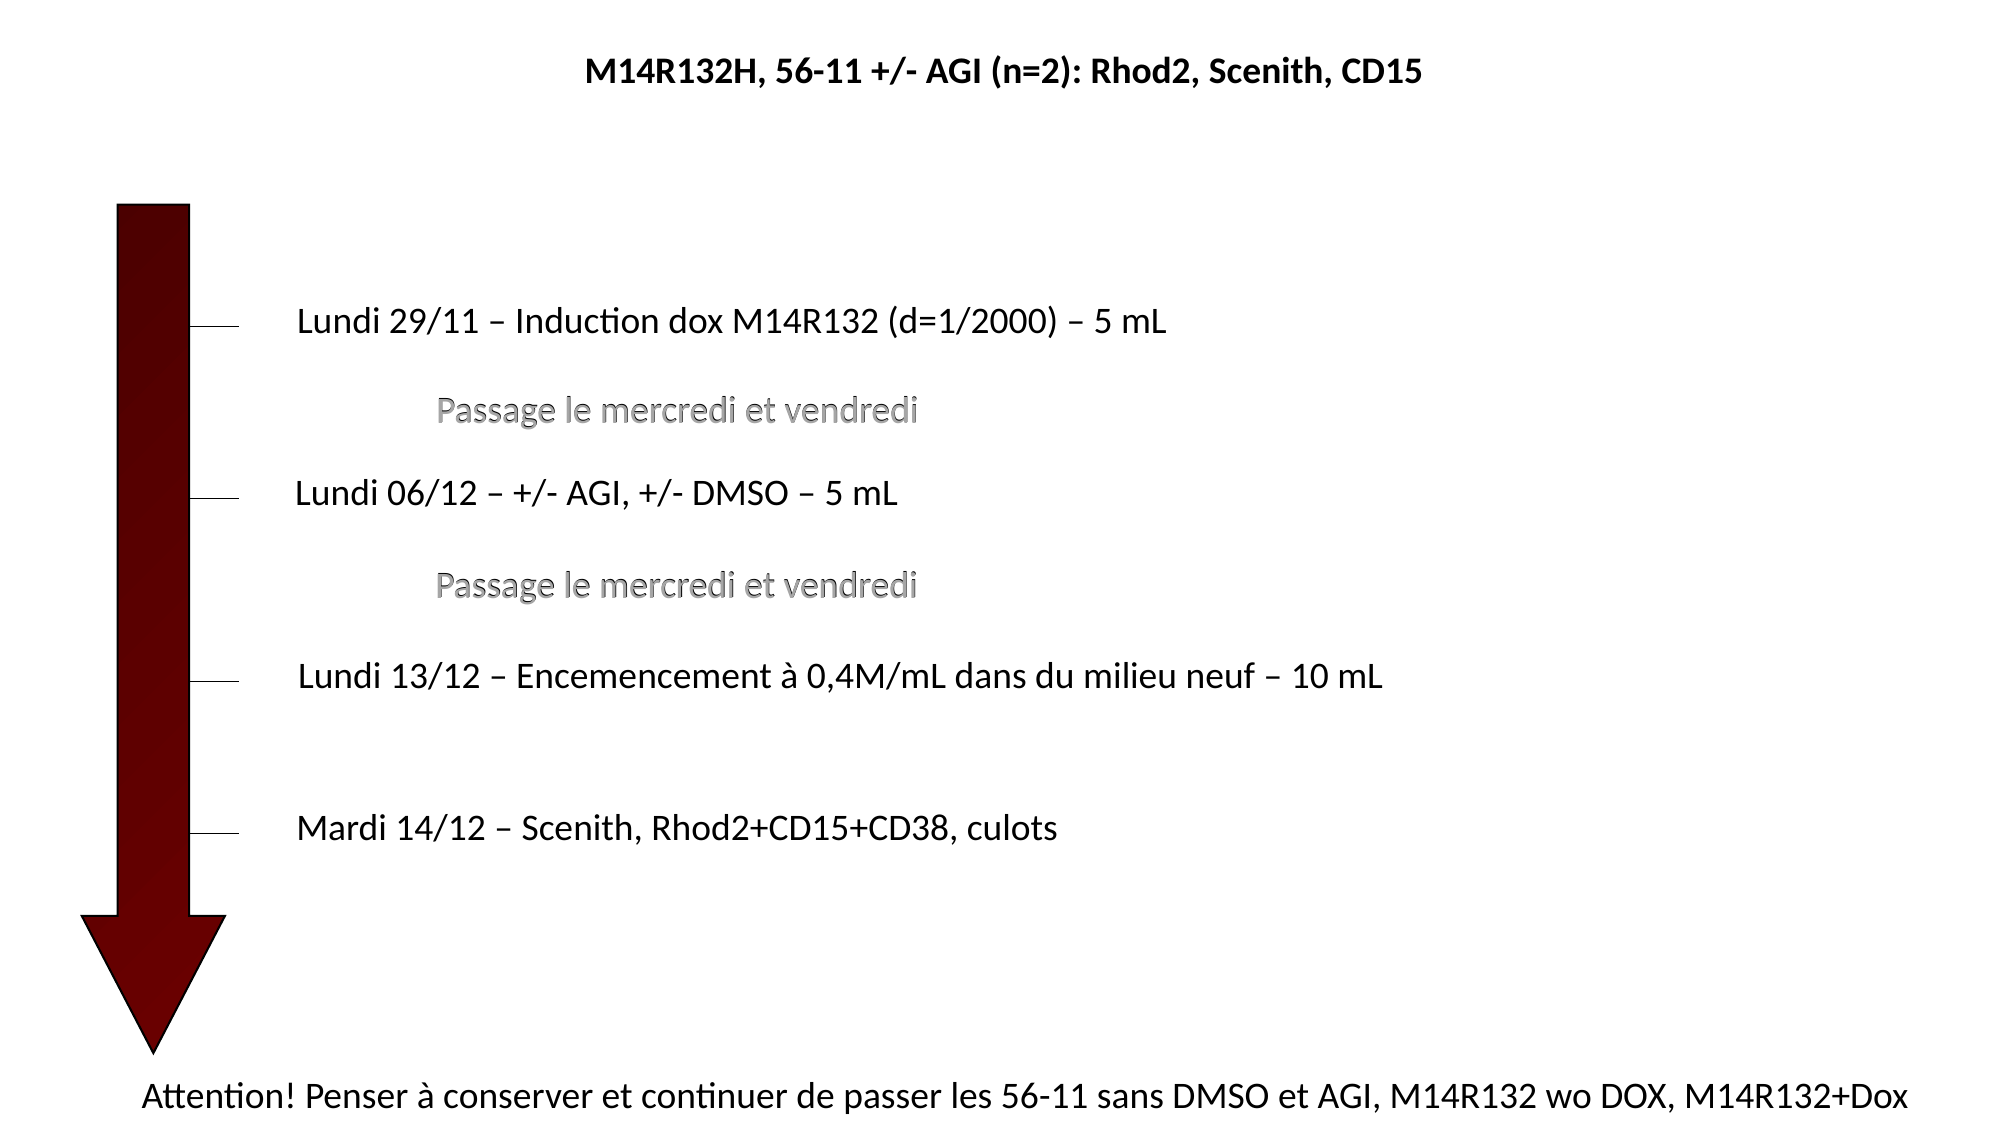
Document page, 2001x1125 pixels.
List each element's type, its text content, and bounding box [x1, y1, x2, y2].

text_box Mardi 14/12 – Scenith, Rhod2+CD15+CD38, culots [281, 795, 1074, 856]
text_box [80, 203, 227, 1056]
text_box Lundi 29/11 – Induction dox M14R132 (d=1/2000) – 5 mL [282, 289, 1183, 349]
text_box Passage le mercredi et vendredi [421, 378, 934, 439]
text_box M14R132H, 56-11 +/- AGI (n=2): Rhod2, Scenith, CD15 [81, 38, 1927, 99]
text_box Attention! Penser à conserver et continuer de passer les 56-11 sans DMSO et AGI, M14R132 wo DOX, M14R132+Dox [126, 1063, 1926, 1124]
text_box Lundi 13/12 – Encemencement à 0,4M/mL dans du milieu neuf – 10 mL [283, 643, 1400, 704]
text_box Lundi 06/12 – +/- AGI, +/- DMSO – 5 mL [280, 460, 914, 521]
text_box Passage le mercredi et vendredi [420, 553, 934, 614]
